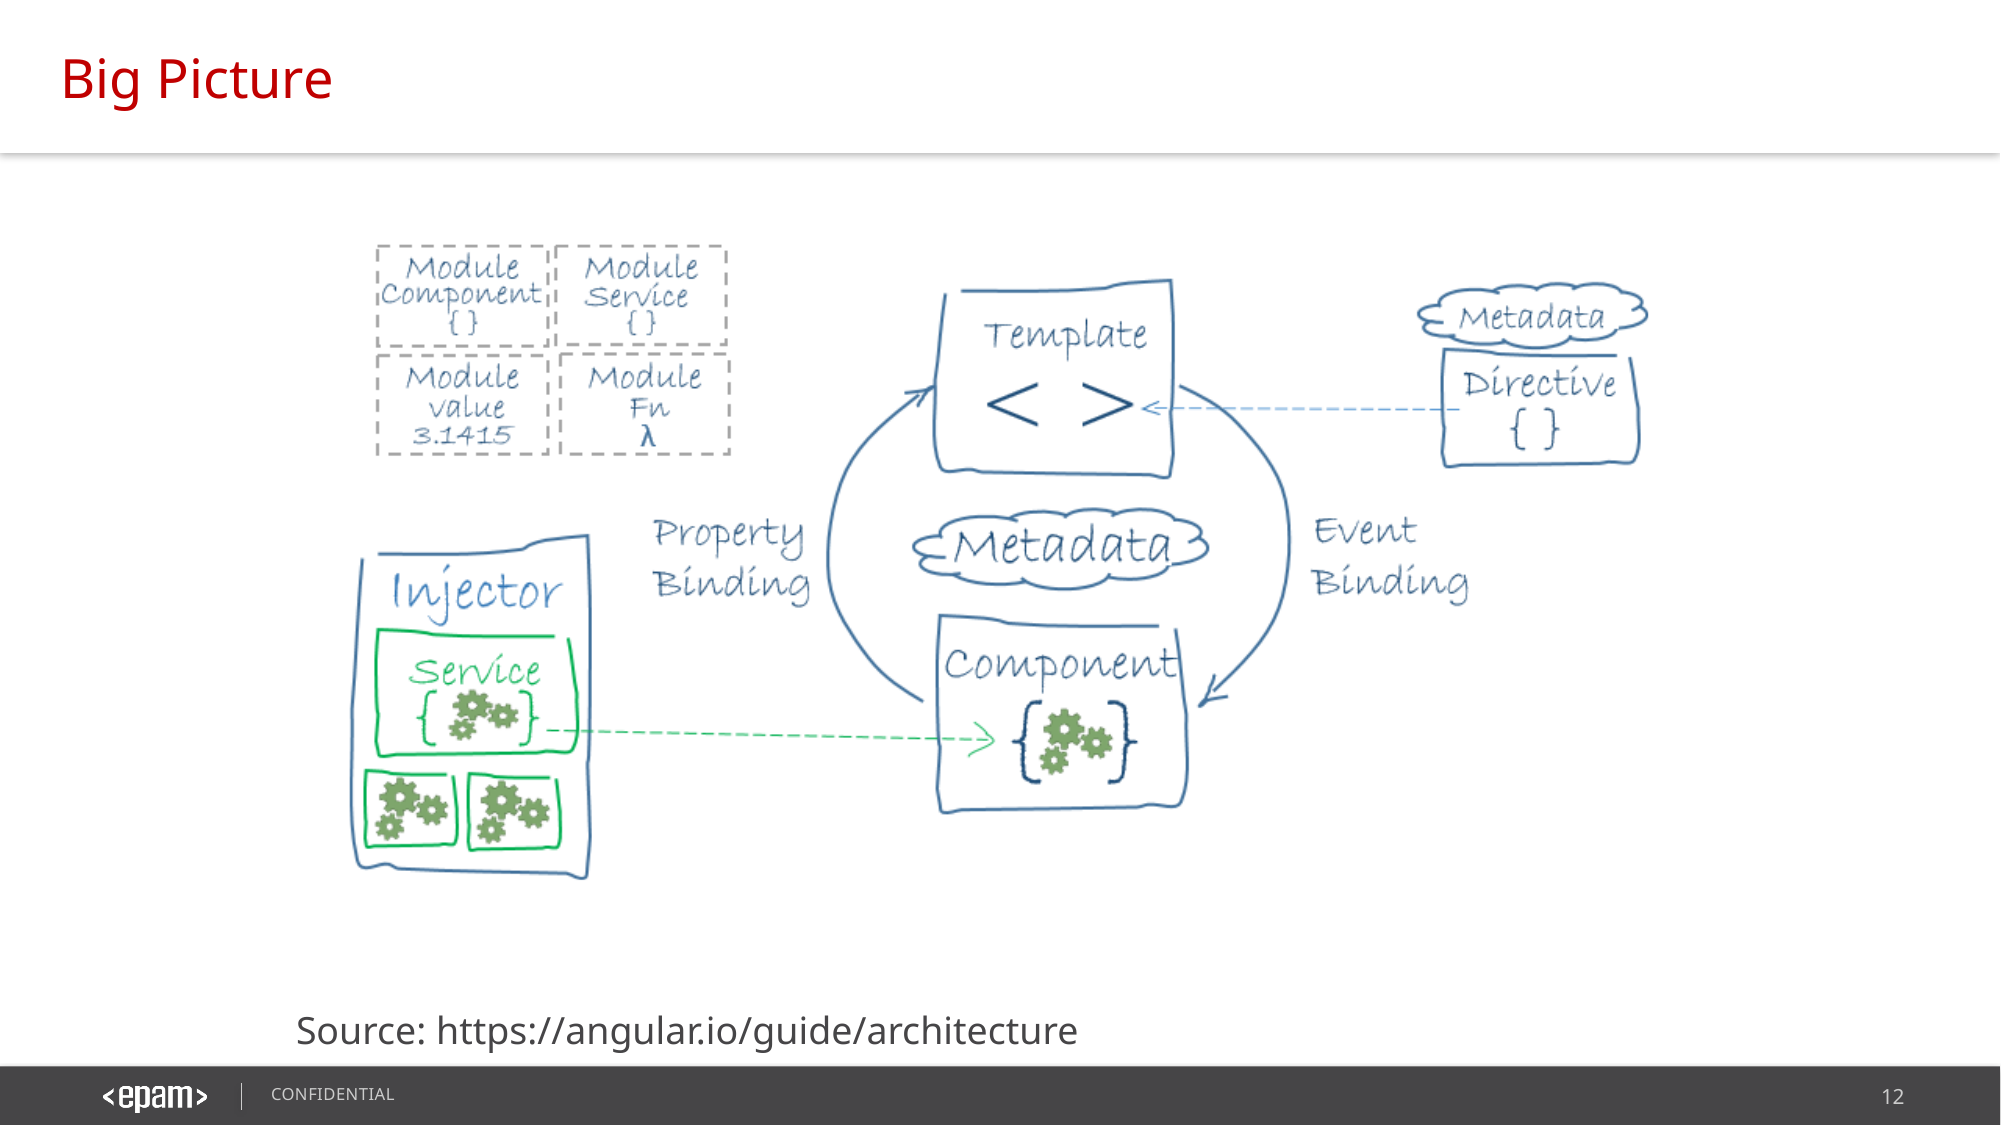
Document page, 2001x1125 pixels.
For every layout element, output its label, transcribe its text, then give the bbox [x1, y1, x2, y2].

list Big Picture [0, 0, 2000, 153]
picture [344, 229, 1655, 896]
text_box Source: https://angular.io/guide/architecture [281, 999, 1719, 1060]
picture [102, 1085, 207, 1113]
